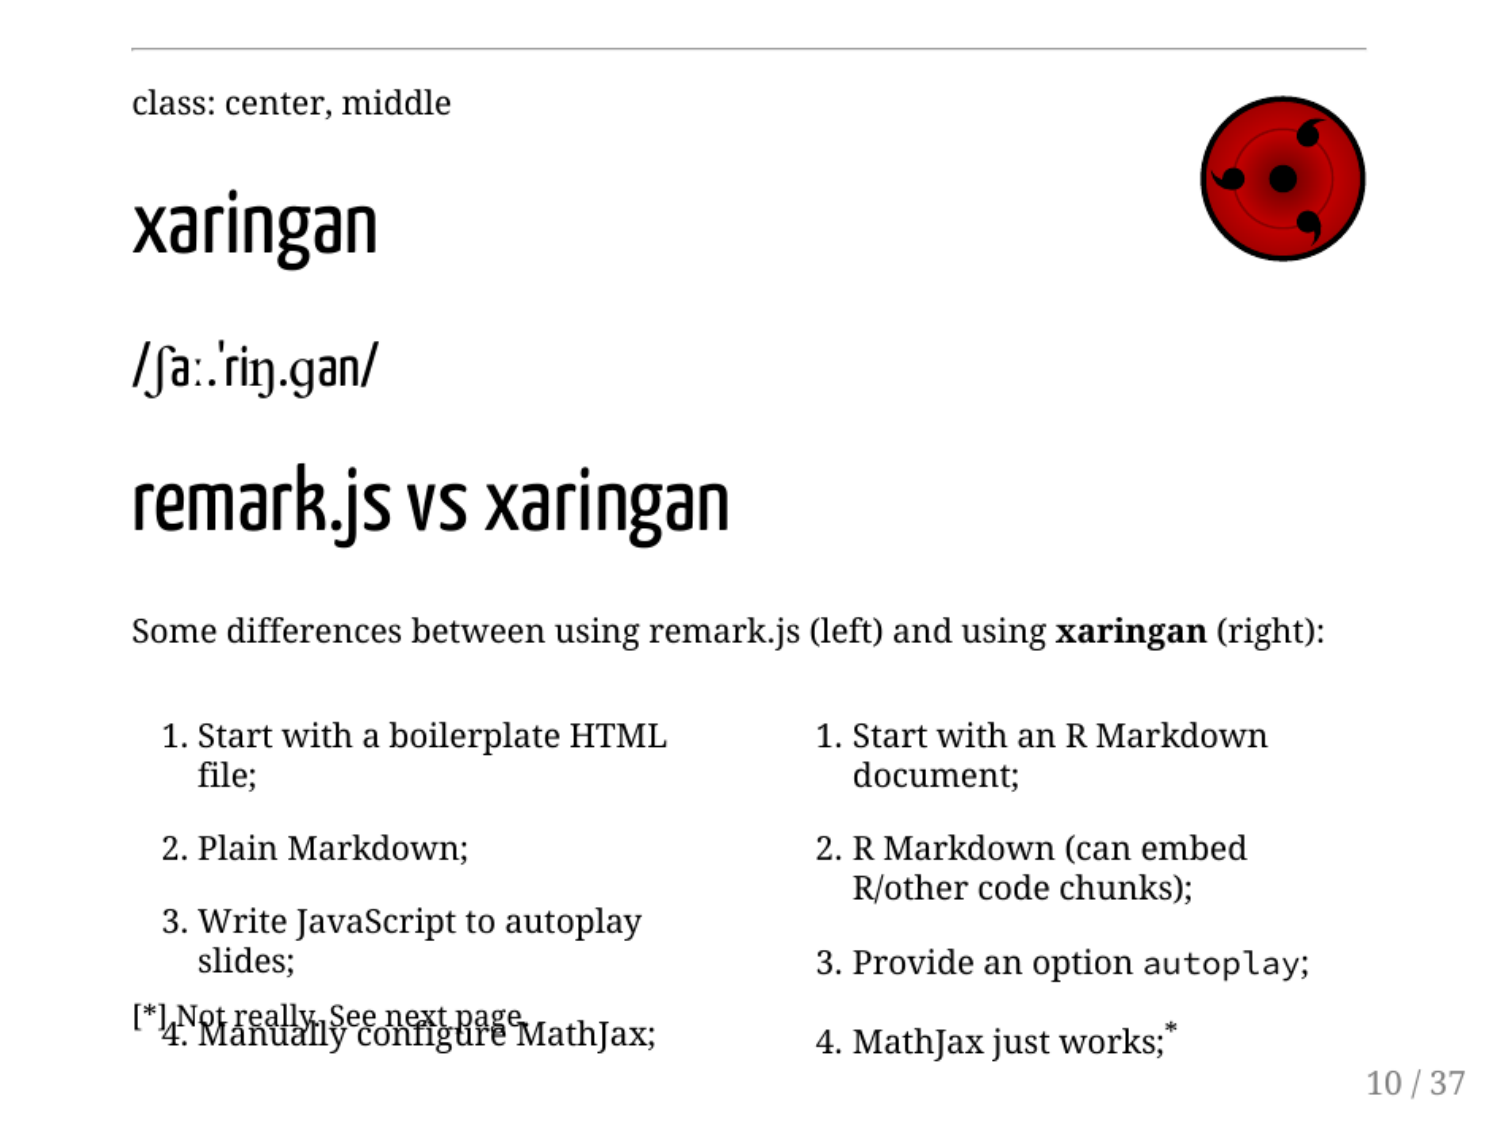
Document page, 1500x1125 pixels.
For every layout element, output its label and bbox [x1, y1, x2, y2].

list [0, 0, 1500, 1125]
